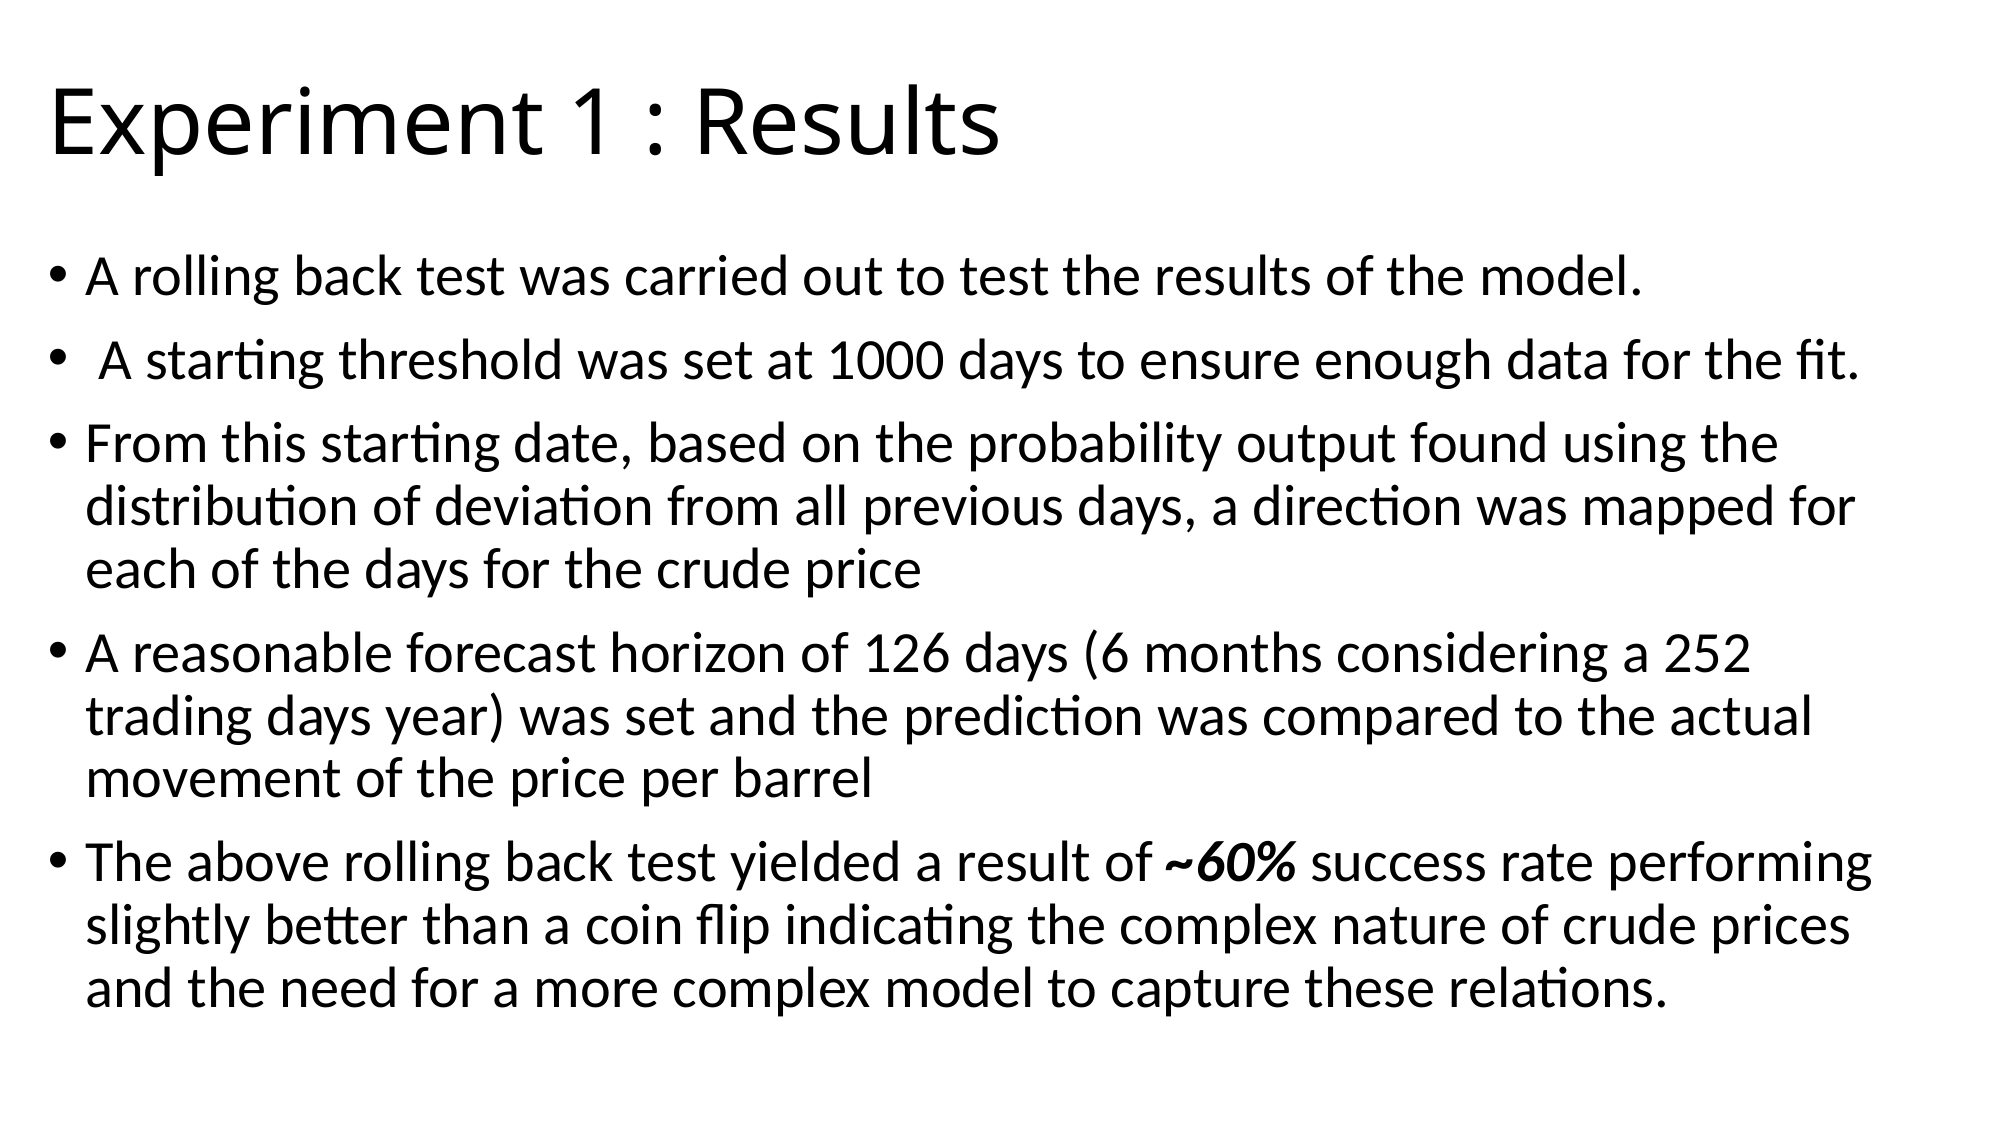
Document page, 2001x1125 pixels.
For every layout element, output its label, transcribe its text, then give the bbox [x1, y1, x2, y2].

list A rolling back test was carried out to test the results of the model. A starting threshold was set at 1000 days to ensure enough data for the fit. From this starting date, based on the probability output found using the distribution of deviation from all previous days, a direction was mapped for each of the days for the crude price A reasonable forecast horizon of 126 days (6 months considering a 252 trading days year) was set and the prediction was compared to the actual movement of the price per barrel The above rolling back test yielded a result of ~60% success rate performing slightly better than a coin flip indicating the complex nature of crude prices and the need for a more complex model to capture these relations. [32, 237, 1916, 1109]
title Experiment 1 : Results [32, 15, 1758, 234]
